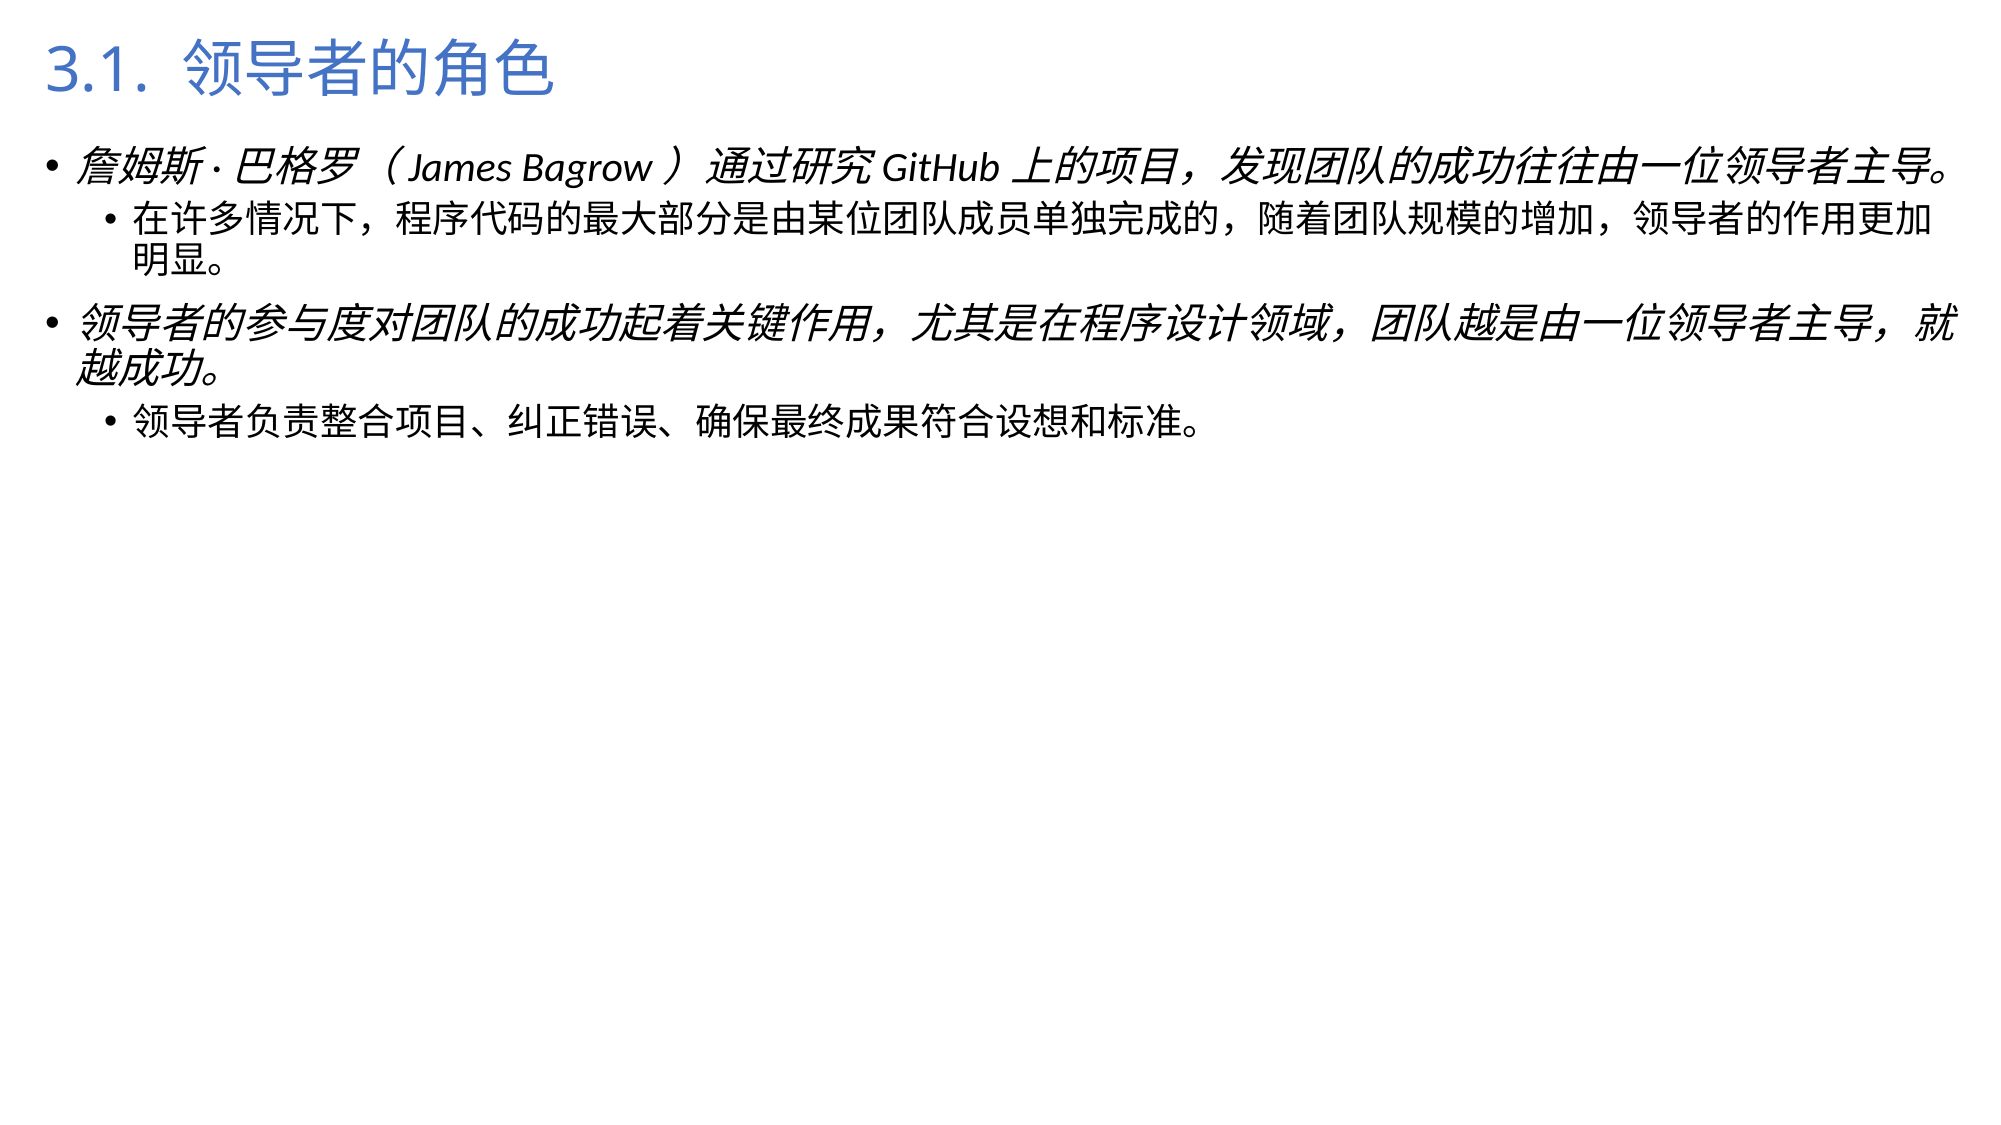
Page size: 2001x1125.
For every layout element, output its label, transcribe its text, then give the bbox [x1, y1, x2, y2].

title 3.1. 领导者的角色 [30, 29, 1970, 93]
list 詹姆斯·巴格罗（James Bagrow）通过研究GitHub上的项目，发现团队的成功往往由一位领导者主导。 在许多情况下，程序代码的最大部分是由某位团队成员单独完成的，随着团队规模的增加，领导者的作用更加明显。 领导者的参与度对团队的成功起着关键作用，尤其是在程序设计领域，团队越是由一位领导者主导，就越成功。 领导者负责整合项目、纠正错误、确保最终成果符合设想和标准。 [30, 137, 1970, 1065]
